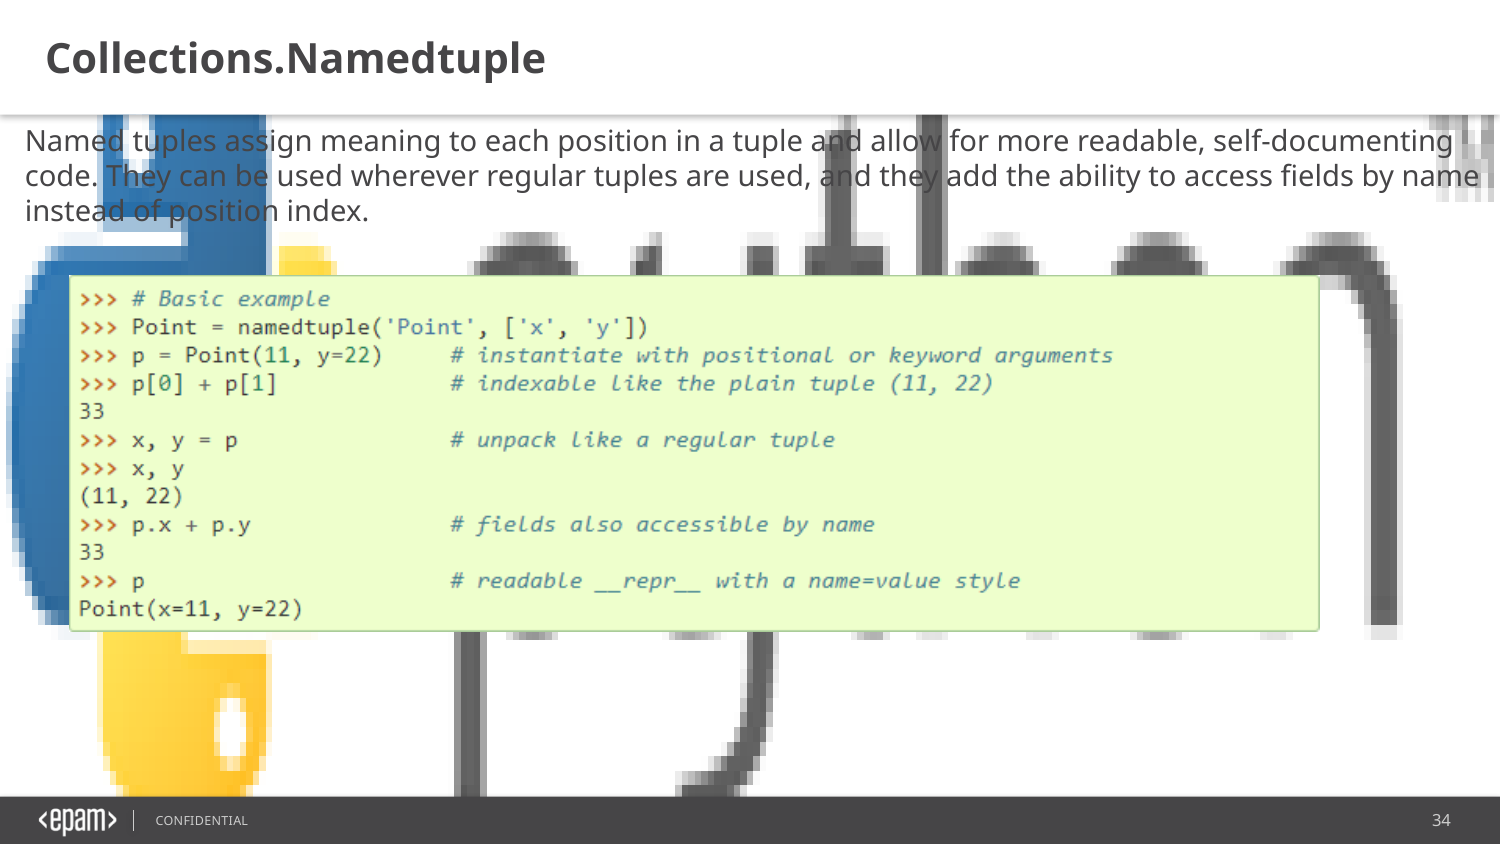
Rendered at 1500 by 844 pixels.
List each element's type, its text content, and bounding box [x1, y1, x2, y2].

picture [38, 808, 117, 837]
text_box Named tuples assign meaning to each position in a tuple and allow for more readable, self-documenting code. They can be used wherever regular tuples are used, and they add the ability to access fields by name instead of position index. [9, 114, 1500, 235]
text_box [29, 570, 435, 691]
list Collections.Namedtuple [0, 0, 1500, 115]
picture [0, 115, 1500, 796]
